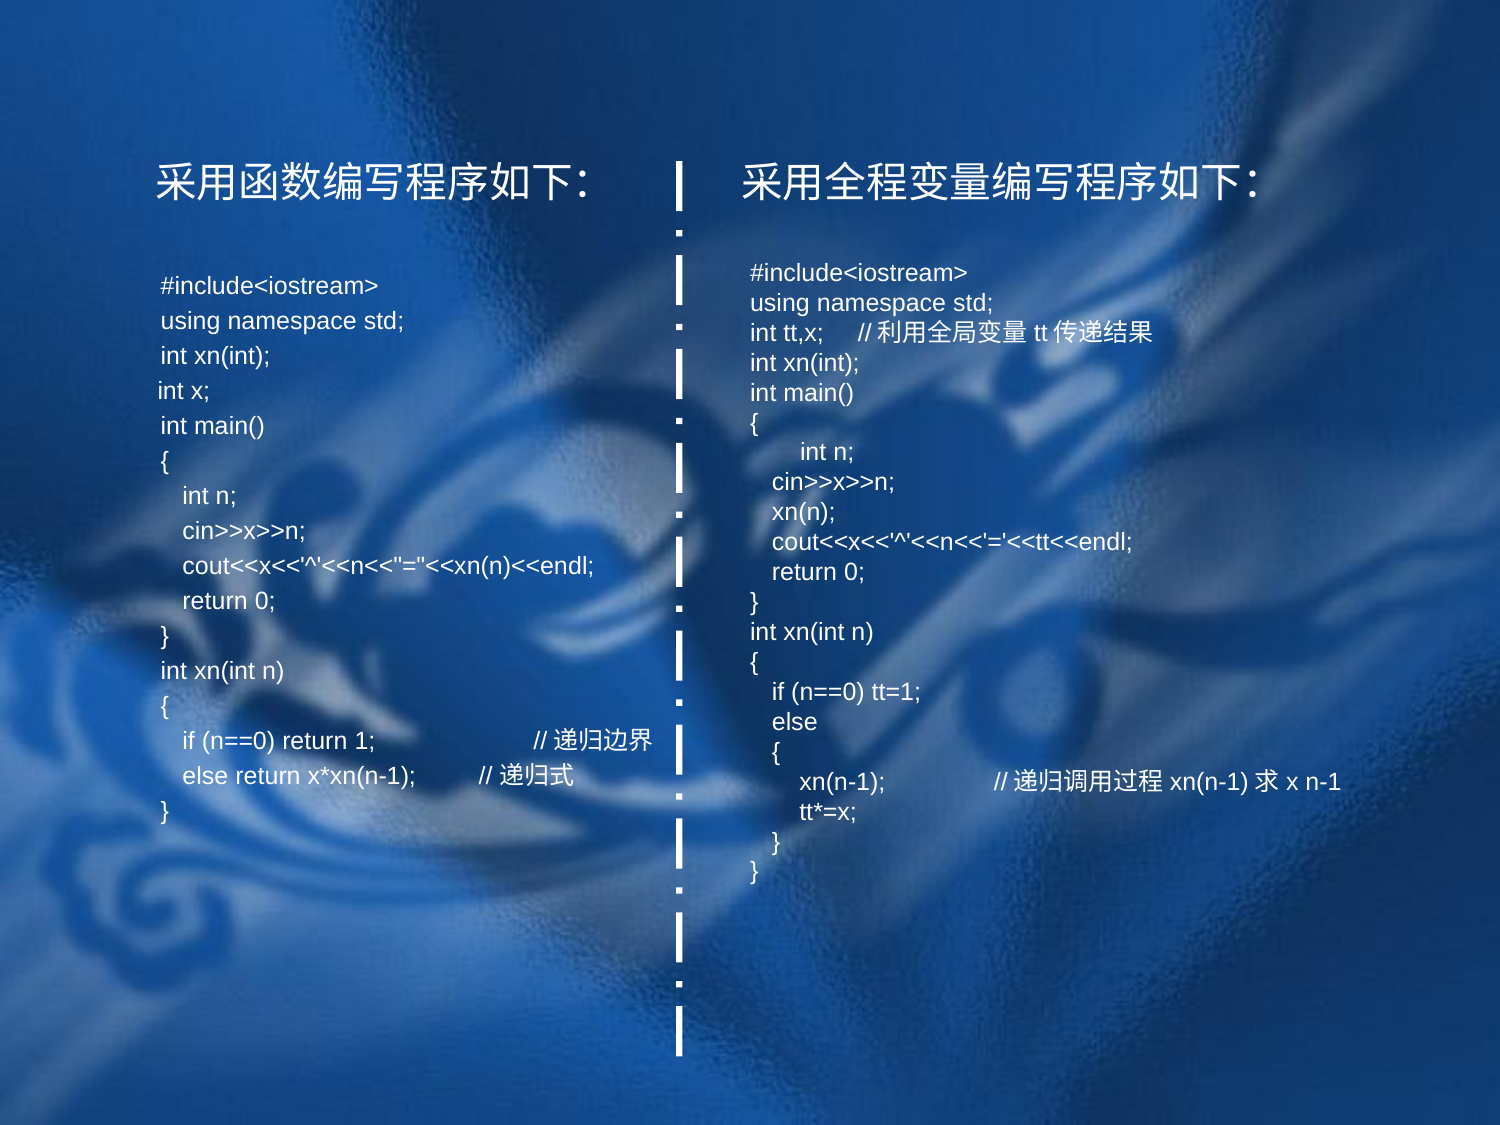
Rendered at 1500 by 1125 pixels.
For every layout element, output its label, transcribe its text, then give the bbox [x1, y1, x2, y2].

text_box 采用全程变量编写程序如下： #include<iostream> using namespace std; int tt,x; //利用全局变量tt传递结果 int xn(int); int main() { int n; cin>>x>>n; xn(n); cout<<x<<'^'<<n<<'='<<tt<<endl; return 0; } int xn(int n) { if (n==0) tt=1; else { xn(n-1); //递归调用过程xn(n-1)求x n-1 tt*=x; } } [679, 148, 1500, 923]
list 采用函数编写程序如下： #include<iostream> using namespace std; int xn(int); int x; int main() { int n; cin>>x>>n; cout<<x<<'^'<<n<<"="<<xn(n)<<endl; return 0; } int xn(int n) { if (n==0) return 1; //递归边界 else return x*xn(n-1); //递归式 } [64, 148, 1416, 1006]
picture [0, 0, 1500, 1125]
